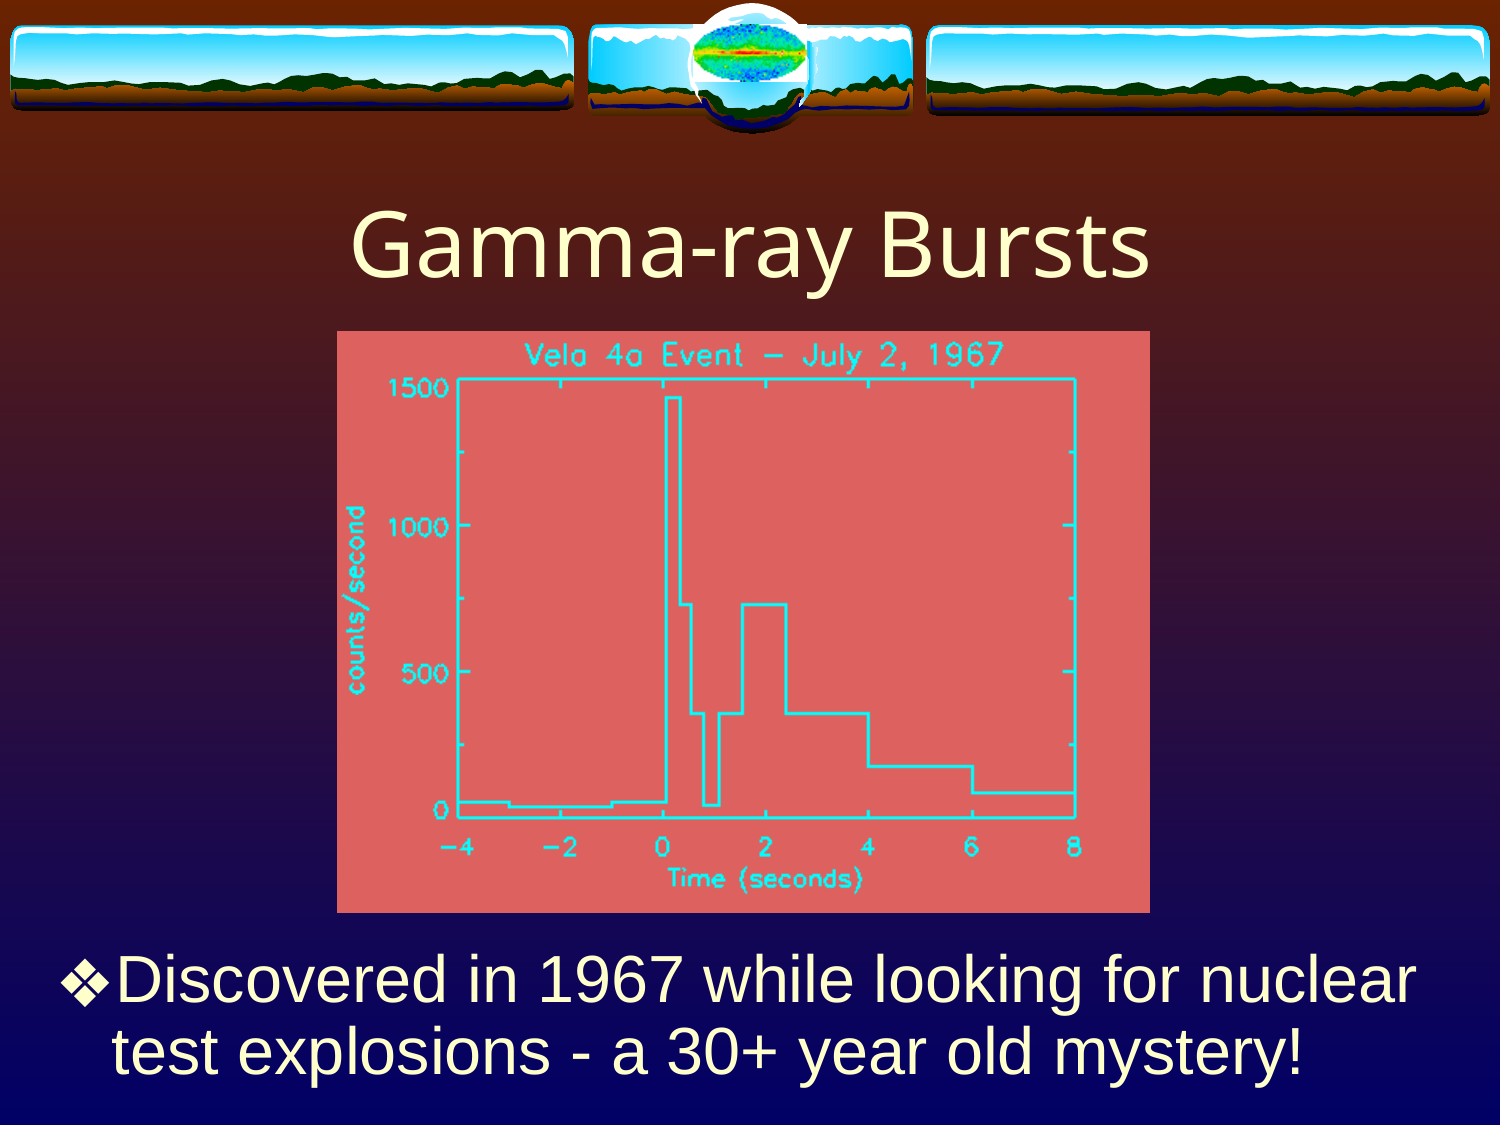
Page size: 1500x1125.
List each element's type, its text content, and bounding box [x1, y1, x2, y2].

picture [693, 24, 807, 82]
list Discovered in 1967 while looking for nuclear test explosions - a 30+ year old mystery! [40, 937, 1500, 1025]
picture [337, 331, 1151, 913]
title Gamma-ray Bursts [22, 145, 1480, 336]
picture [746, 73, 755, 79]
